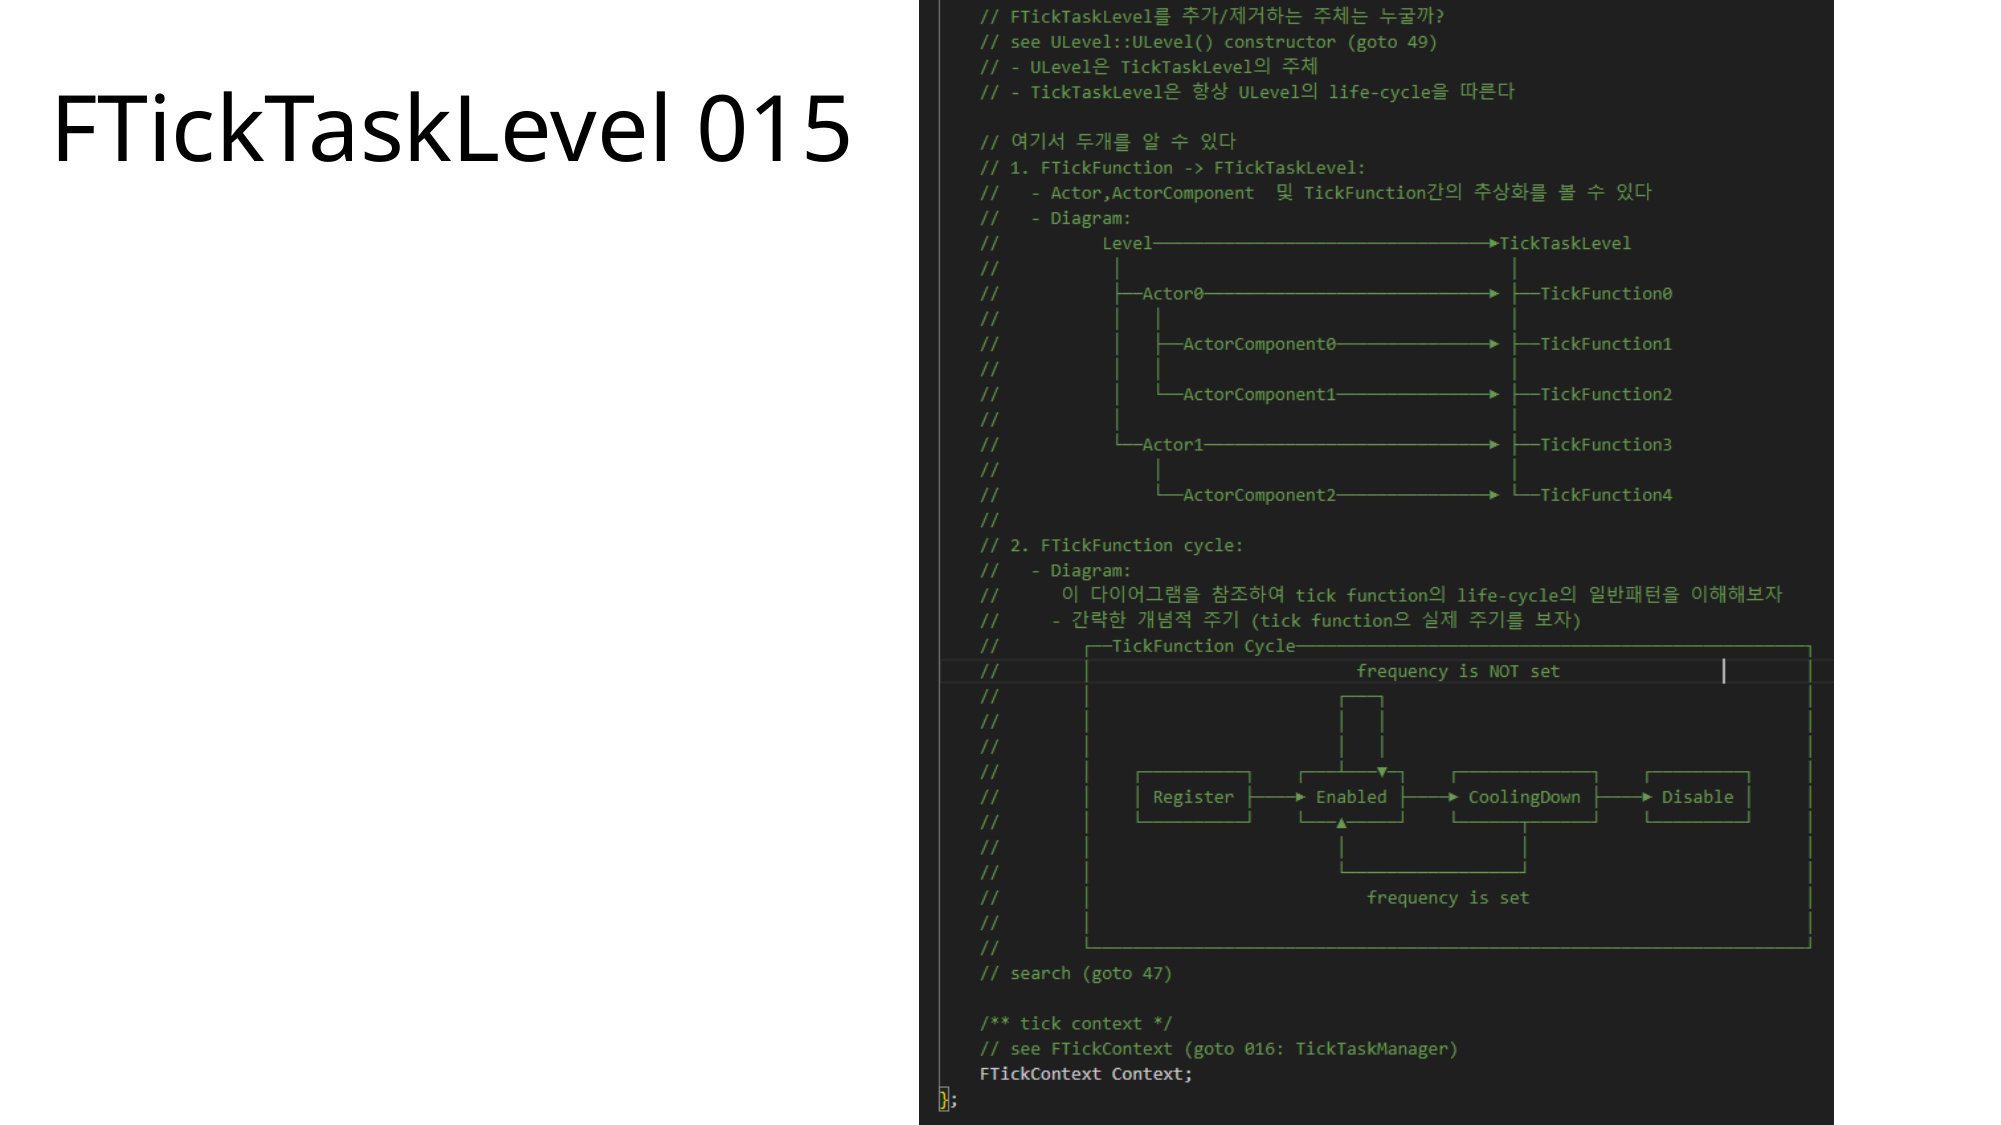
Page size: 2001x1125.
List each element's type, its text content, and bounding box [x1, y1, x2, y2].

text_box FTickTaskLevel 015 [34, 67, 919, 195]
picture [919, 0, 1834, 1125]
